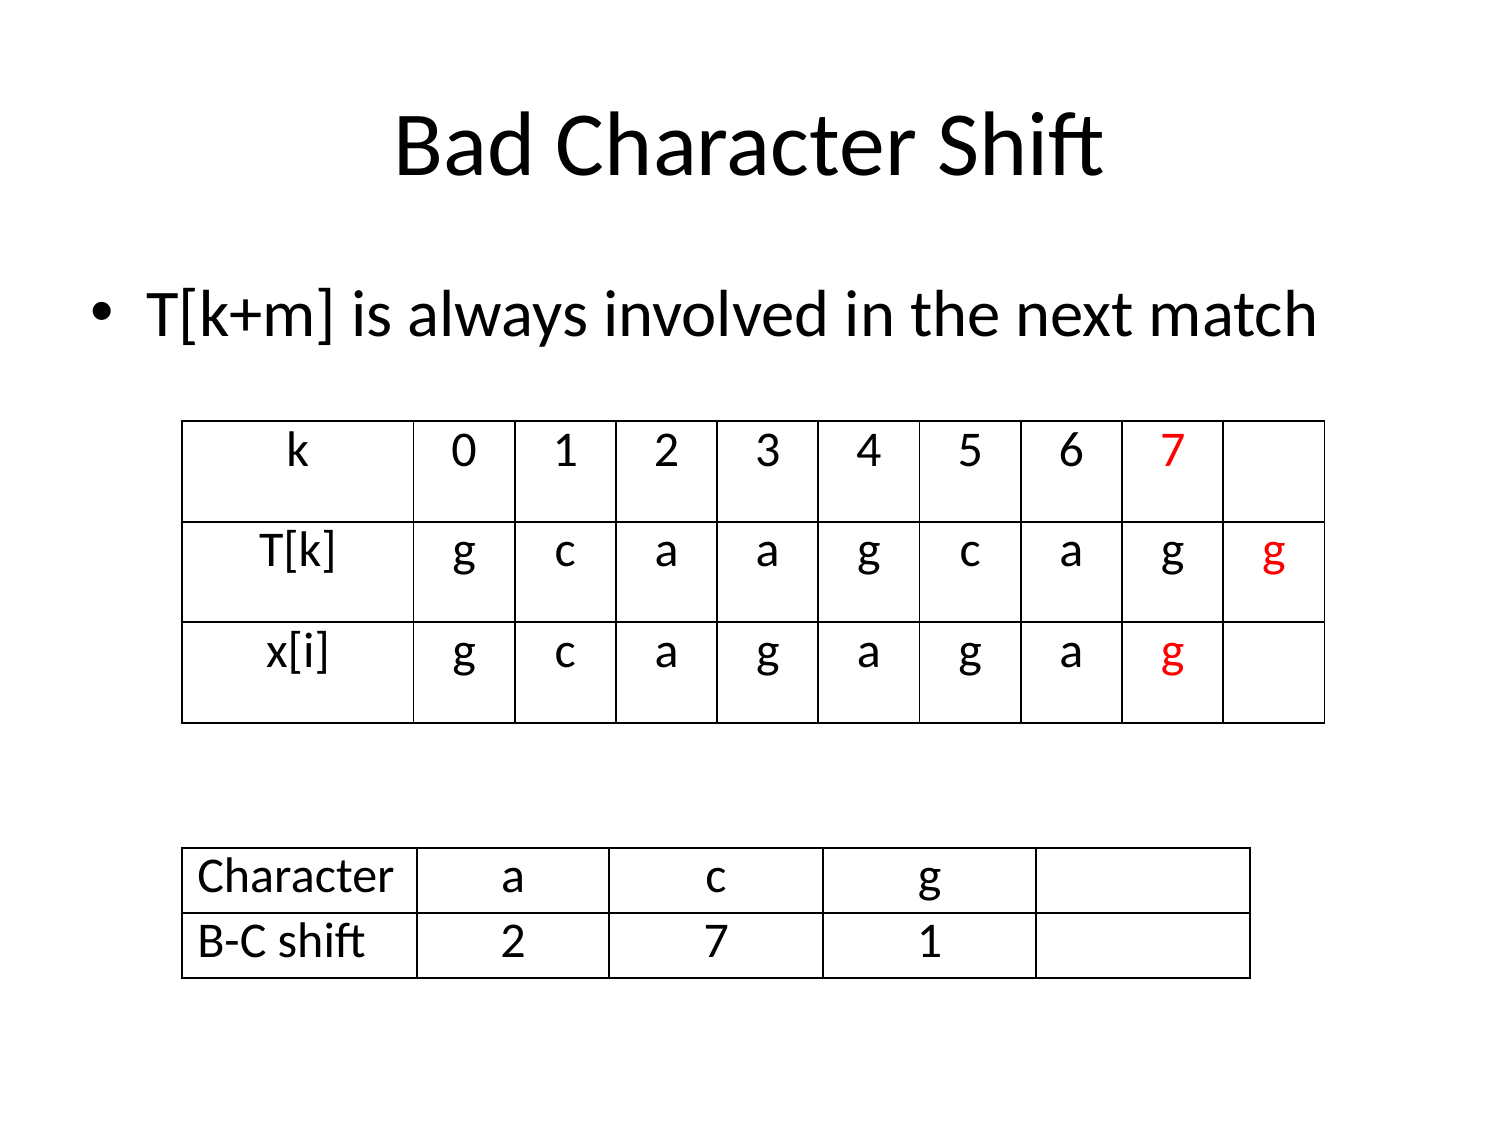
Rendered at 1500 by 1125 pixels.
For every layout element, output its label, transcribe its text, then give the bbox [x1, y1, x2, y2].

table_header [1037, 849, 1249, 912]
table_header g [824, 849, 1035, 912]
table_cell g [1123, 523, 1222, 621]
table_header k [183, 422, 413, 521]
table_header 3 [718, 422, 817, 521]
table_cell a [1022, 523, 1121, 621]
table_cell 7 [610, 914, 822, 977]
table_cell g [920, 623, 1020, 722]
table_cell g [718, 623, 817, 722]
table_header Character [183, 849, 416, 912]
table_header 6 [1022, 422, 1121, 521]
table_cell [1224, 623, 1324, 722]
table_cell a [718, 523, 817, 621]
table_header 4 [819, 422, 919, 521]
table_header 5 [920, 422, 1020, 521]
title Bad Character Shift [75, 45, 1425, 233]
table_cell x[i] [183, 623, 413, 722]
table_cell a [617, 523, 716, 621]
table_cell T[k] [183, 523, 413, 621]
table_header [1224, 422, 1324, 521]
table_cell g [414, 523, 514, 621]
table_cell a [1022, 623, 1121, 722]
table_header 1 [516, 422, 615, 521]
table_header 2 [617, 422, 716, 521]
table_header a [418, 849, 608, 912]
table_header c [610, 849, 822, 912]
table_cell a [617, 623, 716, 722]
table_header 7 [1123, 422, 1222, 521]
table_cell c [516, 623, 615, 722]
table_header 0 [414, 422, 514, 521]
table_cell 2 [418, 914, 608, 977]
table_cell g [819, 523, 919, 621]
table_cell c [516, 523, 615, 621]
table_cell c [920, 523, 1020, 621]
table_cell 1 [824, 914, 1035, 977]
table_cell [1037, 914, 1249, 977]
table_cell B-C shift [183, 914, 416, 977]
table_cell a [819, 623, 919, 722]
list T[k+m] is always involved in the next match [75, 262, 1425, 1005]
table_cell g [414, 623, 514, 722]
table_cell g [1123, 623, 1222, 722]
table_cell g [1224, 523, 1324, 621]
